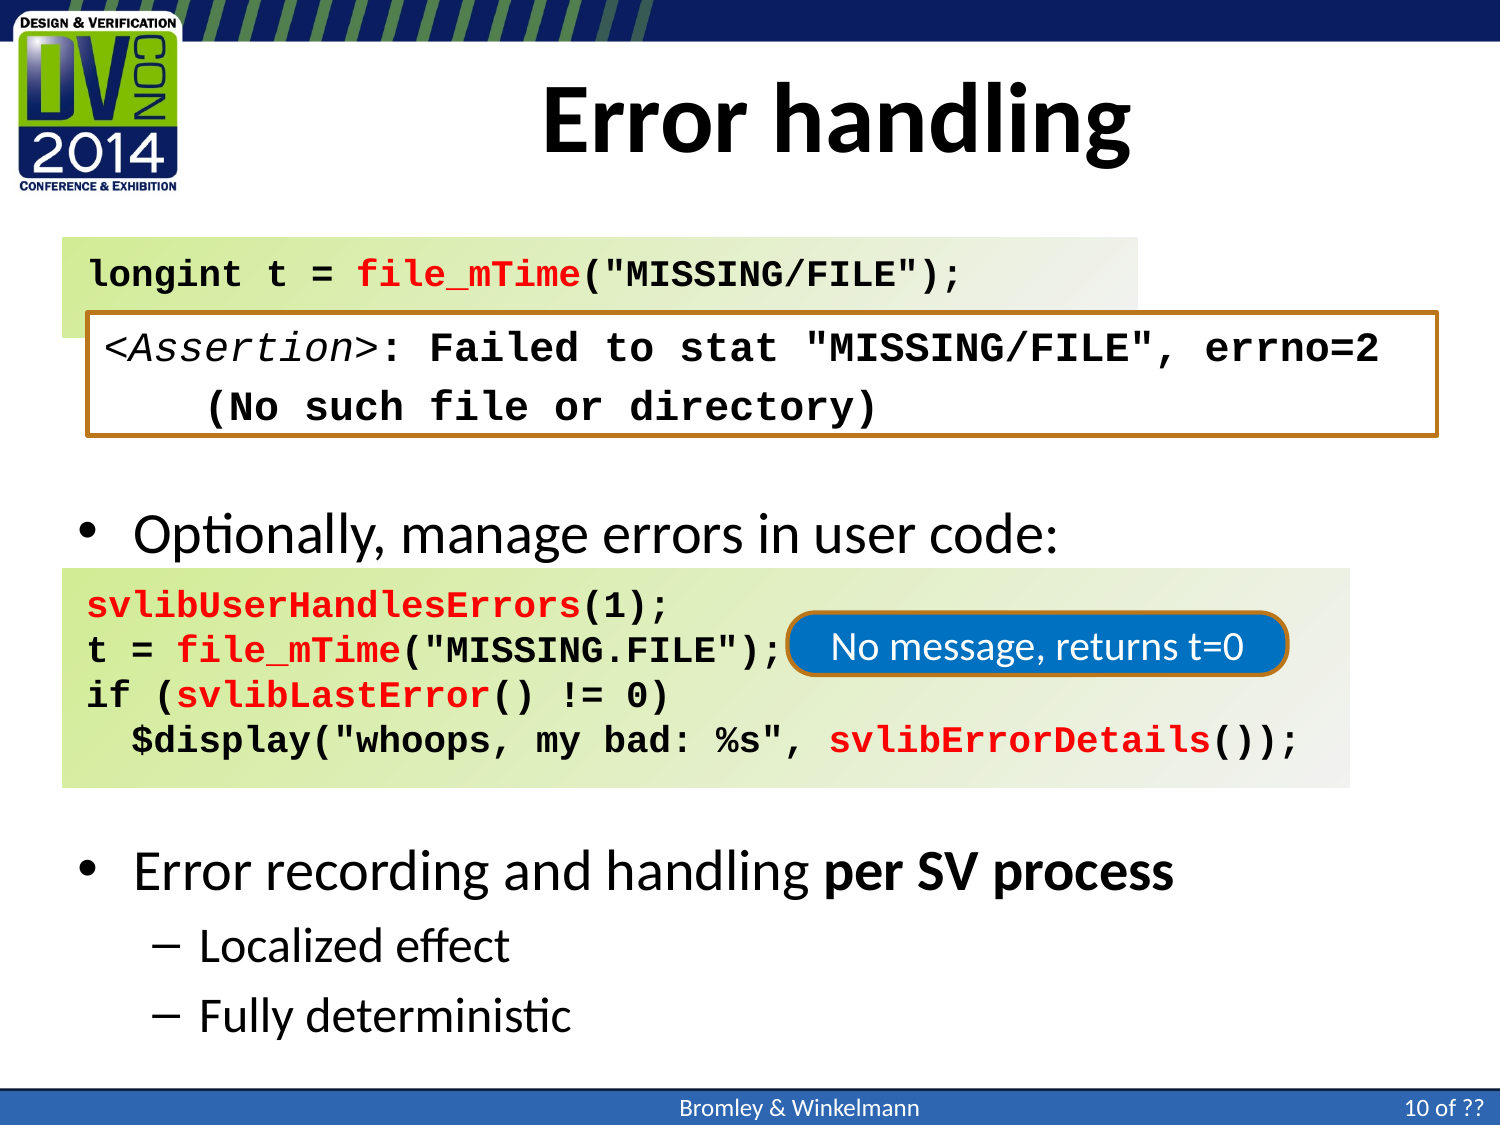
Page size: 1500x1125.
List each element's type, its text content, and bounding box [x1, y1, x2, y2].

text_box svlibUserHandlesErrors(1); t = file_mTime("MISSING.FILE"); if (svlibLastError() != 0) $display("whoops, my bad: %s", svlibErrorDetails()); [62, 568, 1350, 788]
text_box Optionally, manage errors in user code: [62, 487, 1463, 575]
list Error recording and handling per SV process Localized effect Fully deterministic [62, 825, 1463, 1050]
text_box longint t = file_mTime("MISSING/FILE"); [62, 237, 1138, 338]
text_box No message, returns t=0 [785, 610, 1290, 678]
text_box <Assertion>: Failed to stat "MISSING/FILE", errno=2 (No such file or directory) [87, 312, 1438, 436]
picture [0, 0, 1500, 1125]
title Error handling [187, 45, 1488, 188]
